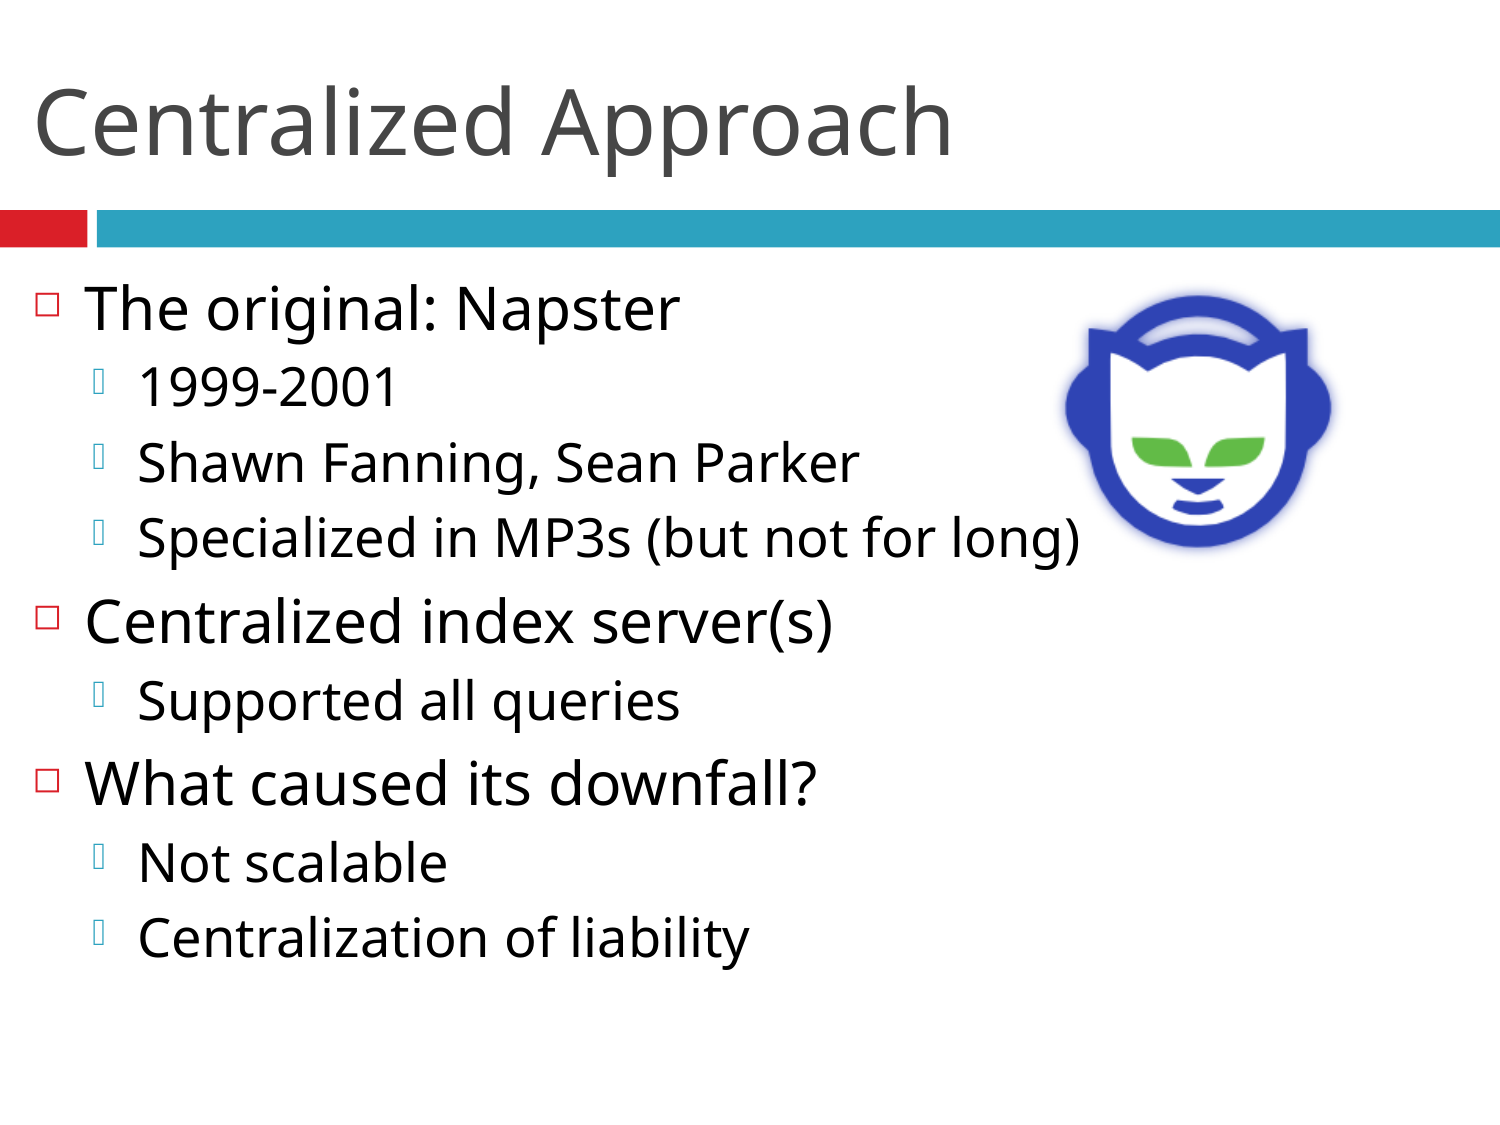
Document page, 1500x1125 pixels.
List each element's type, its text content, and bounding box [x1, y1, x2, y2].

list The original: Napster 1999-2001 Shawn Fanning, Sean Parker Specialized in MP3s (but not for long) Centralized index server(s) Supported all queries What caused its downfall? Not scalable Centralization of liability [24, 261, 1476, 1101]
picture [947, 233, 1449, 610]
slide_number [0, 200, 88, 254]
title Centralized Approach [24, 36, 1476, 201]
